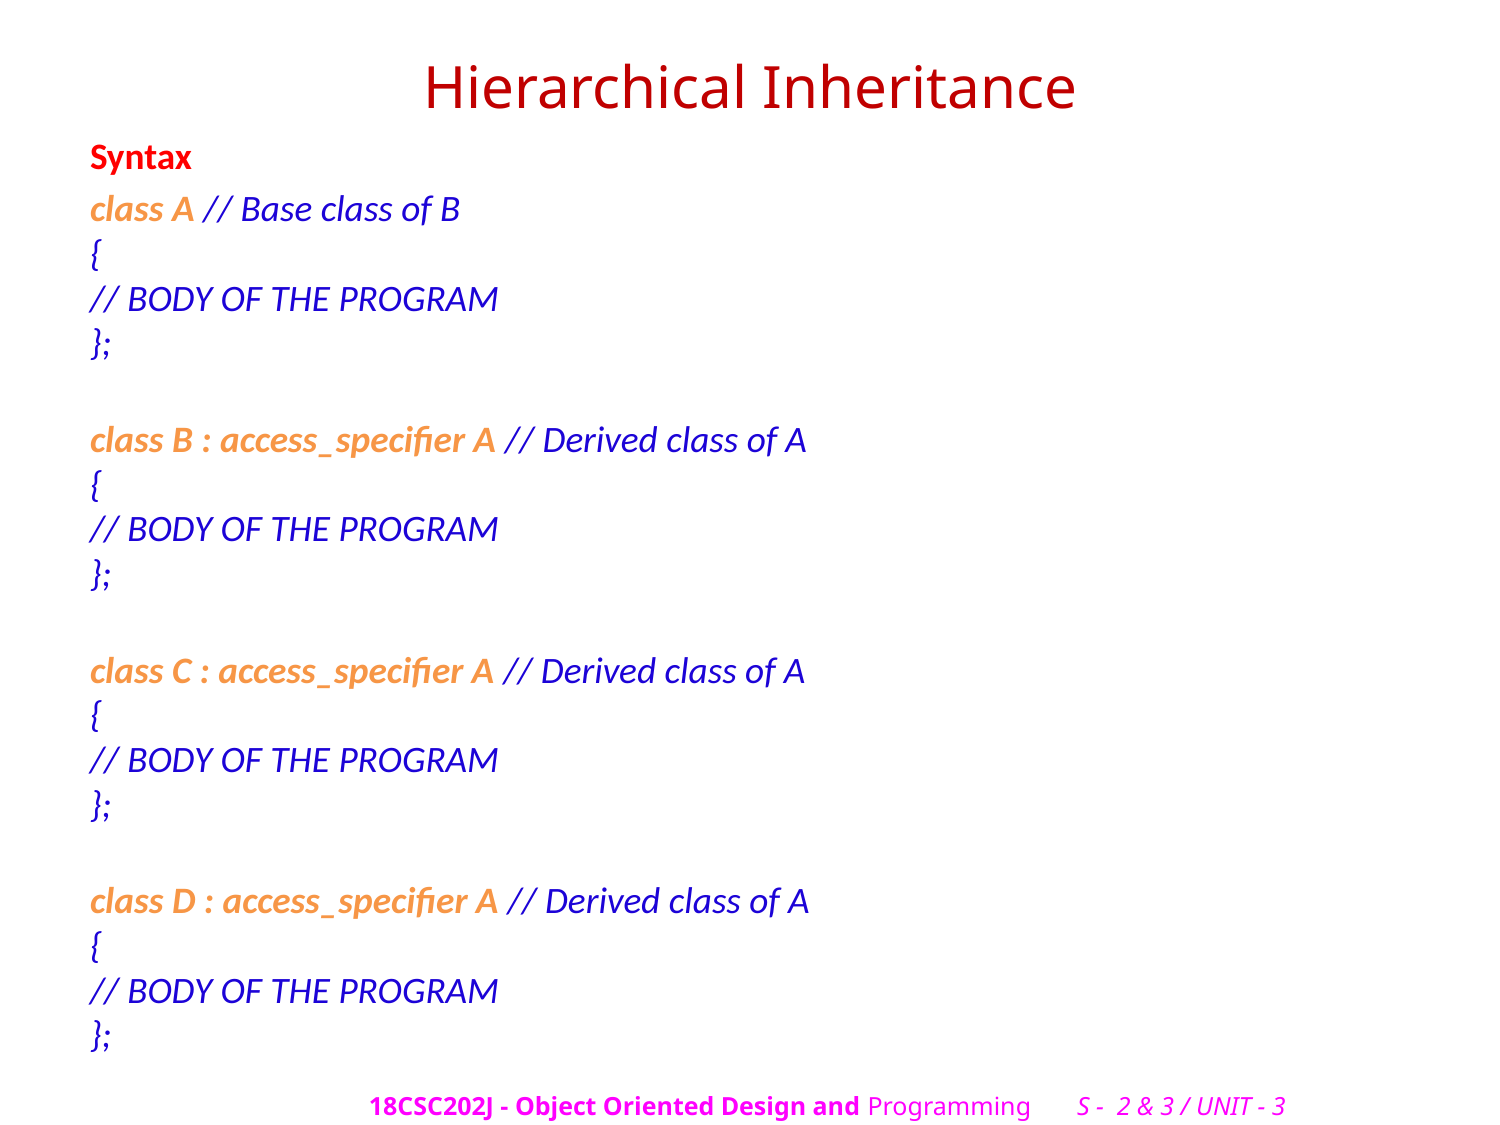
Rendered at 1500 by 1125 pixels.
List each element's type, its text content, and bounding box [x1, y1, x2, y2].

list Syntax class A // Base class of B { // BODY OF THE PROGRAM }; class B : access_specifier A // Derived class of A { // BODY OF THE PROGRAM }; class C : access_specifier A // Derived class of A { // BODY OF THE PROGRAM }; class D : access_specifier A // Derived class of A { // BODY OF THE PROGRAM }; [75, 125, 1425, 1100]
text_box 18CSC202J - Object Oriented Design and Programming S - 2 & 3 / UNIT - 3 [190, 1081, 1465, 1125]
title Hierarchical Inheritance [75, 45, 1425, 125]
